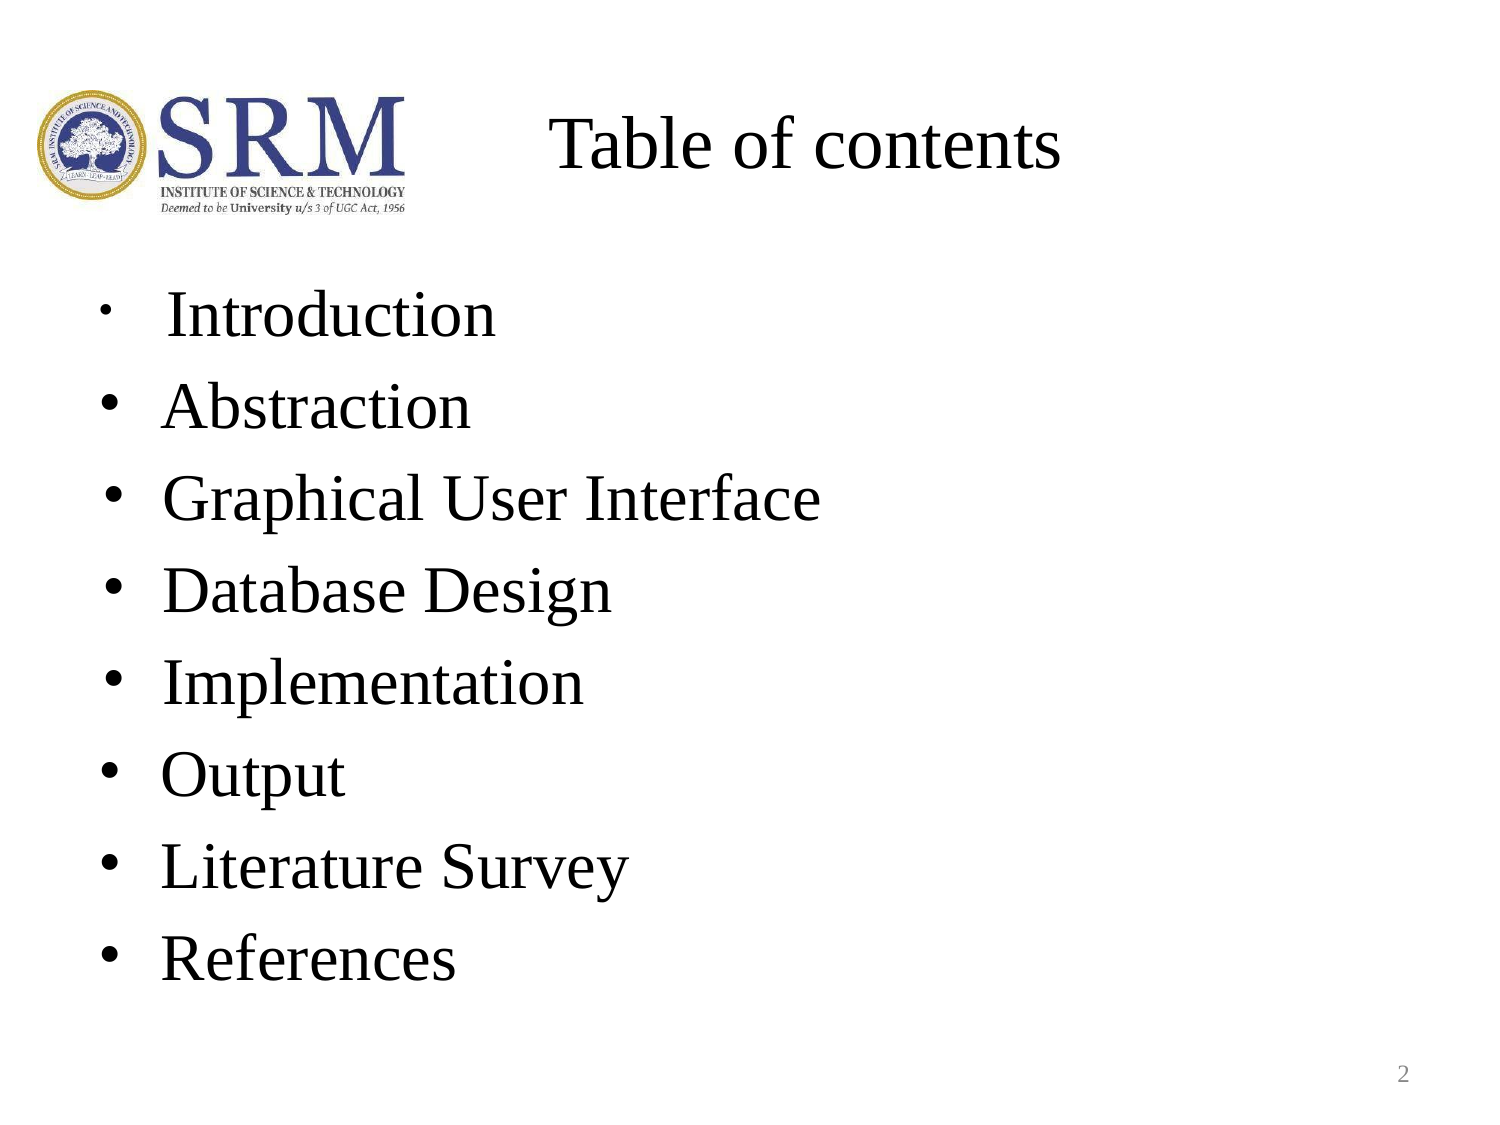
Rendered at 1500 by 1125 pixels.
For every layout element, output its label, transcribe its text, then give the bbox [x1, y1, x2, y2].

picture [37, 90, 405, 215]
title Table of contents [75, 45, 1425, 233]
slide_number 2 [1074, 1042, 1425, 1103]
list Introduction Abstraction Graphical User Interface Database Design Implementation Output Literature Survey References [75, 262, 1425, 1005]
